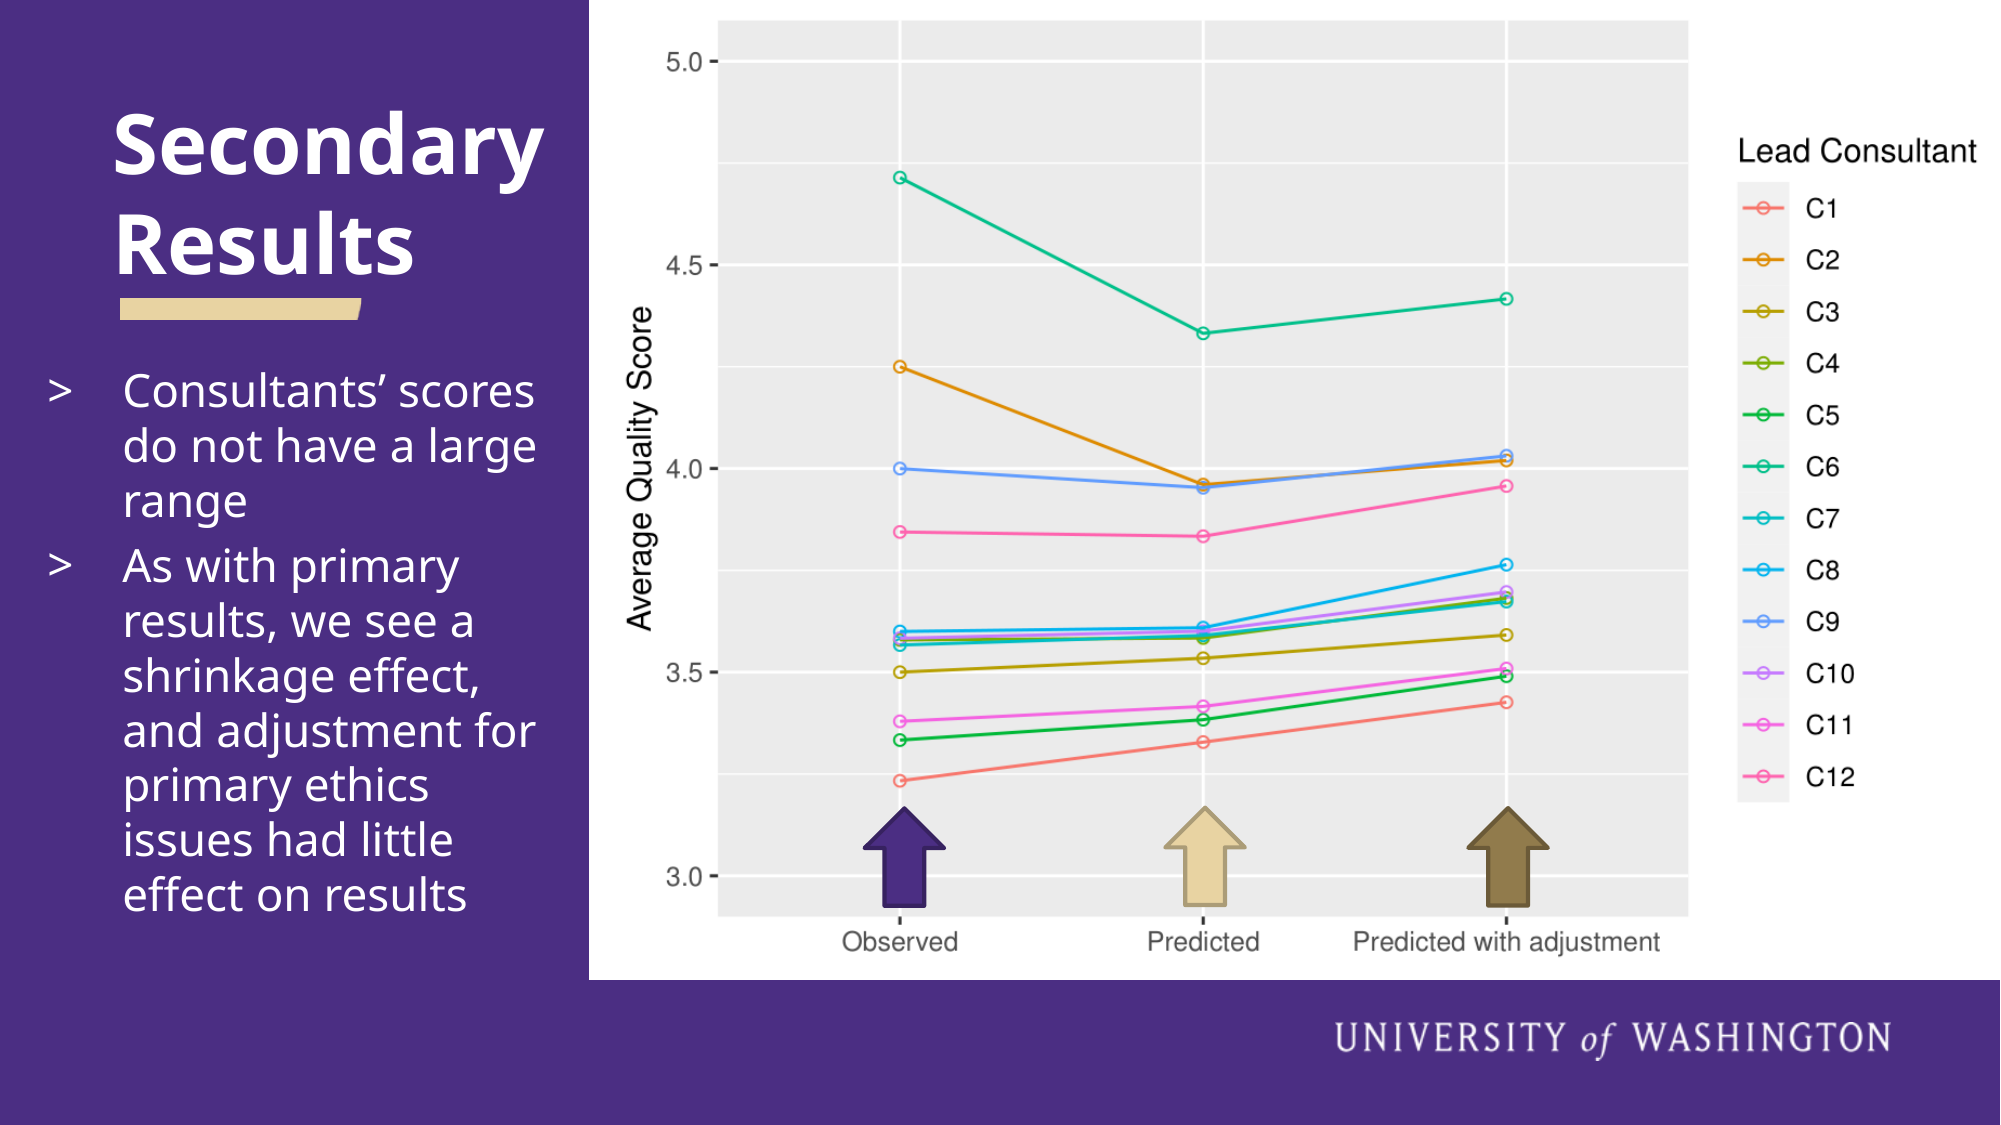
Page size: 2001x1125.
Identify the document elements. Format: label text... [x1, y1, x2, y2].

picture [1335, 1022, 1891, 1061]
picture [589, 0, 2000, 981]
title Secondary Results [97, 81, 584, 299]
list Consultants’ scores do not have a large range As with primary results, we see a shrinkage effect, and adjustment for primary ethics issues had little effect on results [32, 354, 572, 1027]
